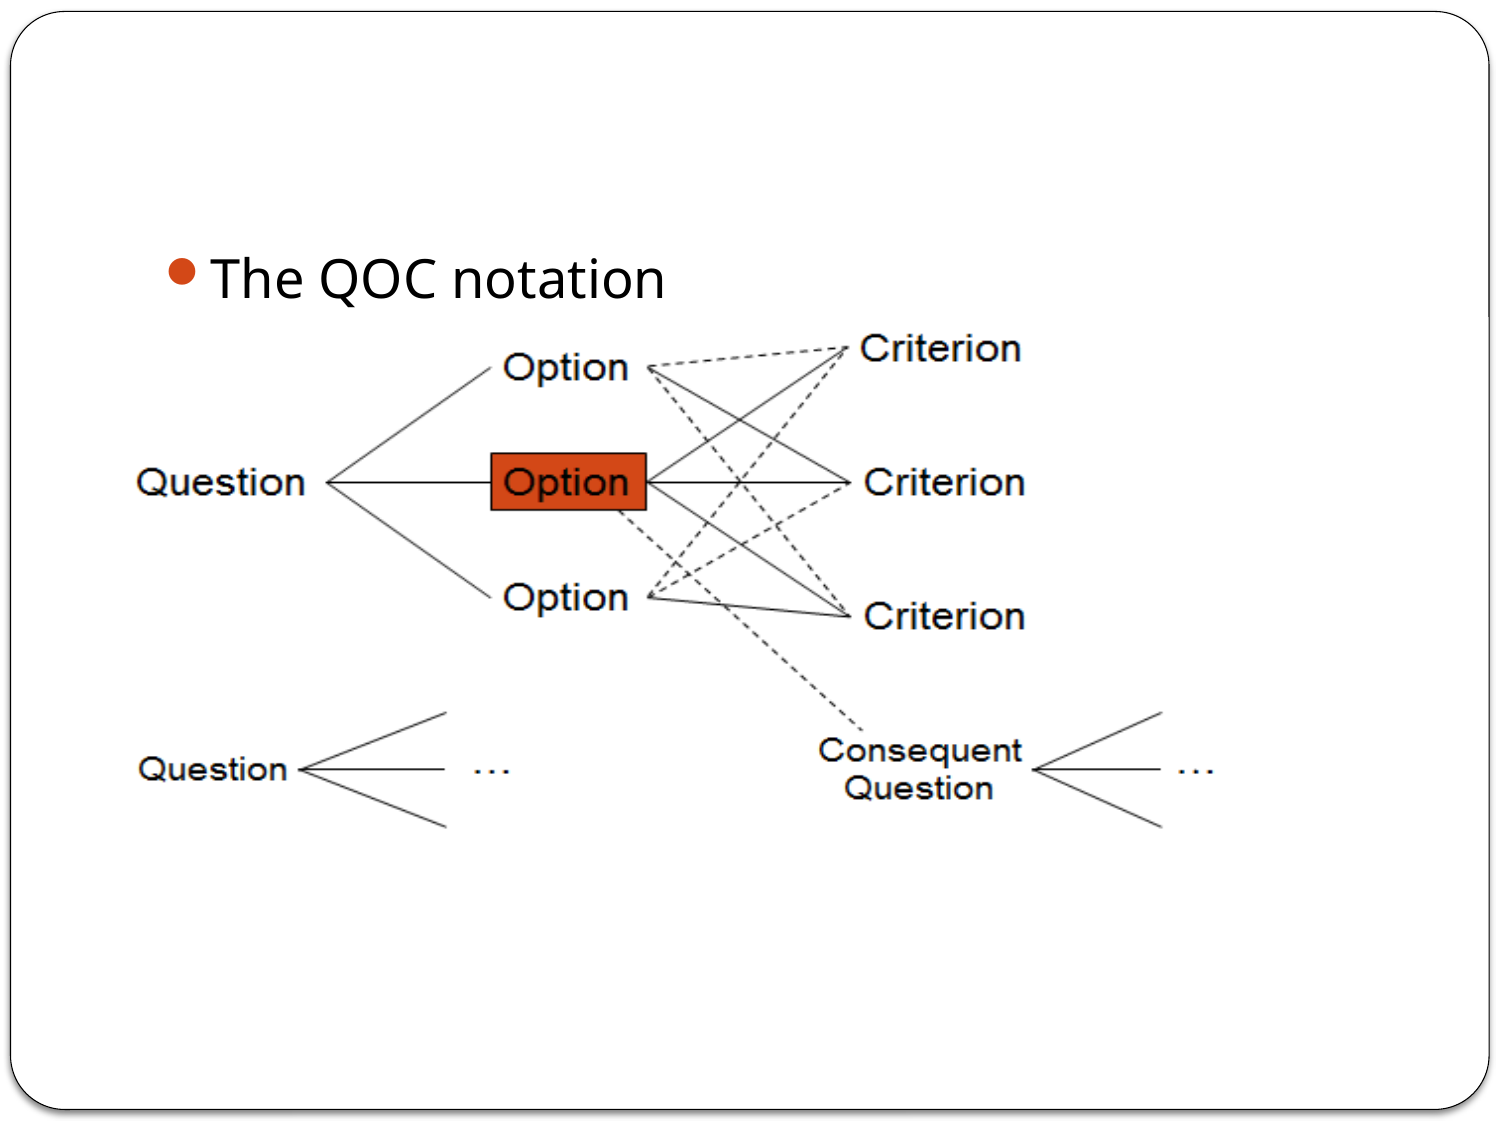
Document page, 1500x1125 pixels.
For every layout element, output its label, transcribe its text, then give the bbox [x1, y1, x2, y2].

picture [112, 324, 1301, 913]
list The QOC notation [150, 237, 1425, 988]
